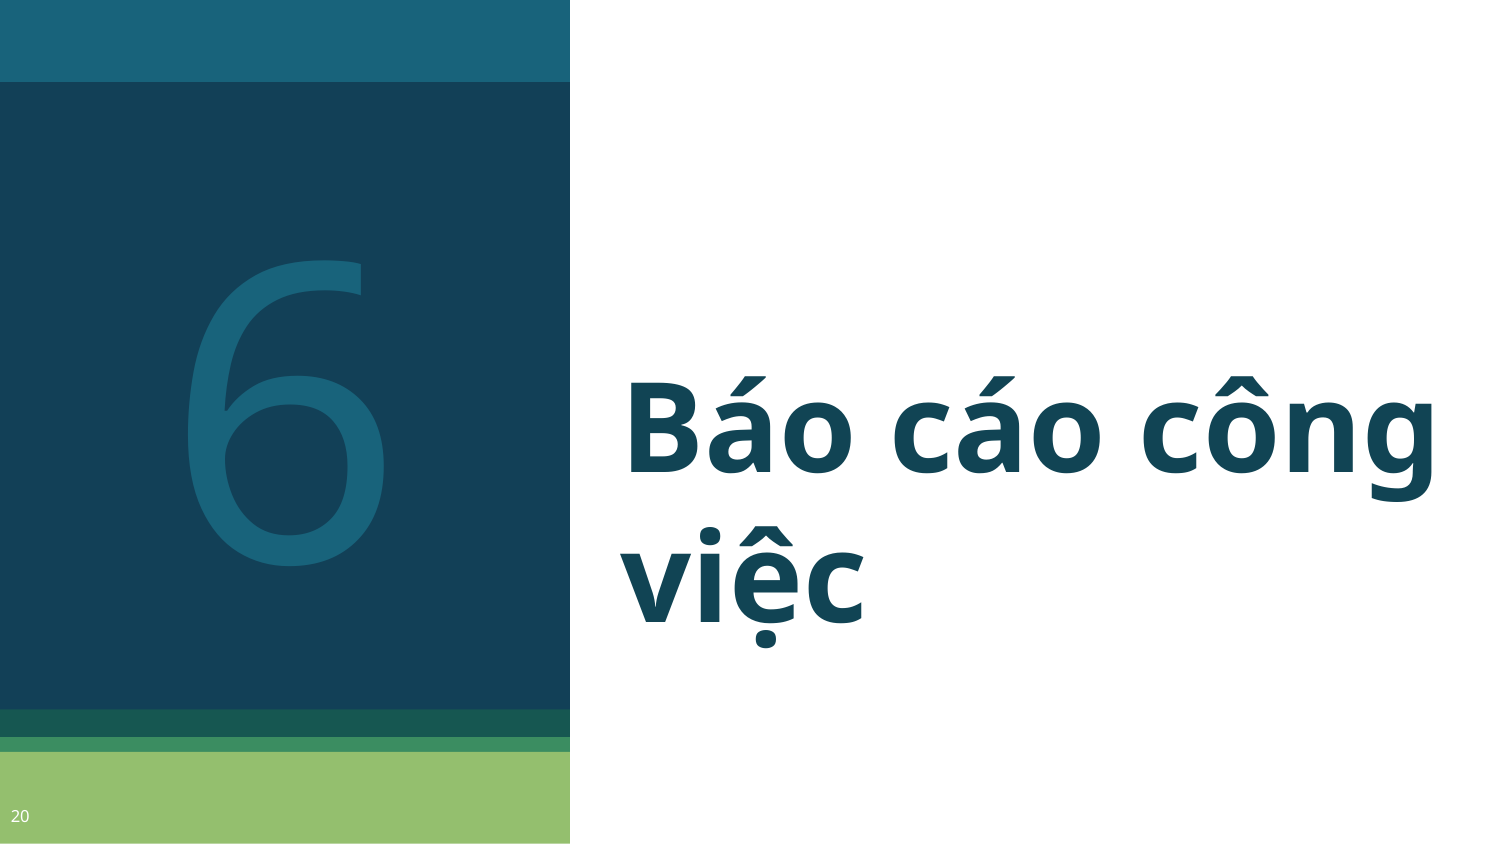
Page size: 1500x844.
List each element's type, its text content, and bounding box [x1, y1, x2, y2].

title Báo cáo công việc [604, 260, 1500, 663]
slide_number 20 [0, 790, 49, 844]
text_box 6 [0, 82, 570, 709]
